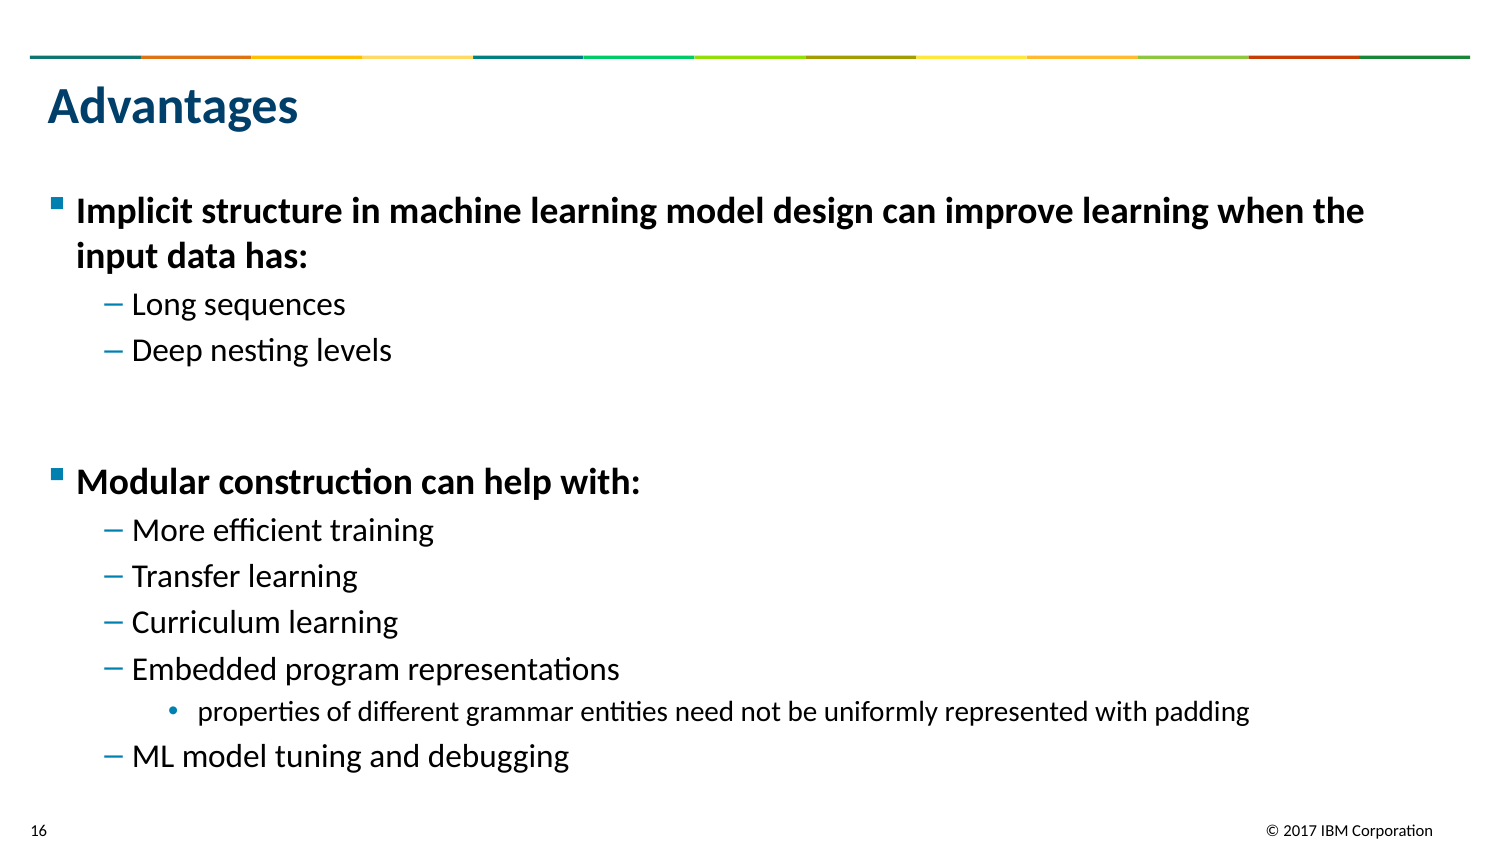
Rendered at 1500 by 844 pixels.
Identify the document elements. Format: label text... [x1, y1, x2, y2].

title Advantages [33, 71, 1404, 163]
list Implicit structure in machine learning model design can improve learning when the input data has: Long sequences Deep nesting levels Modular construction can help with: More efficient training Transfer learning Curriculum learning Embedded program representations properties of different grammar entities need not be uniformly represented with padding ML model tuning and debugging [33, 178, 1404, 775]
